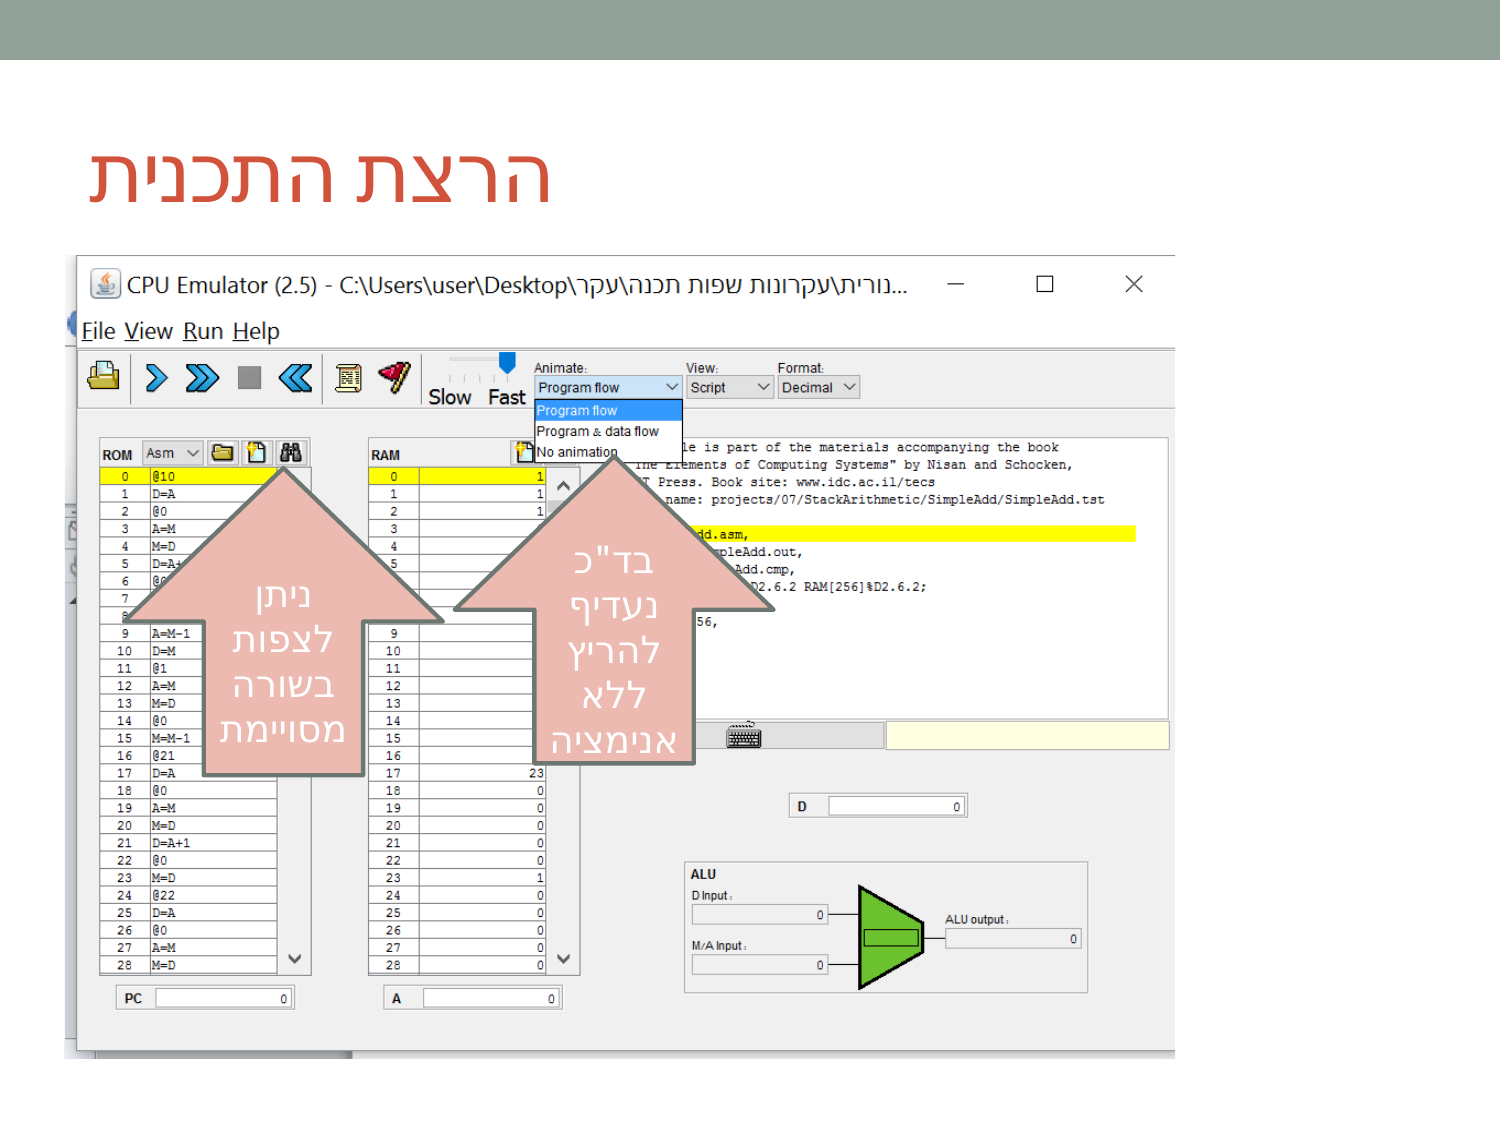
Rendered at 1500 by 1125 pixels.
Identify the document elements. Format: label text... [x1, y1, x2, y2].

picture [64, 255, 1176, 1059]
title הרצת התכנית [75, 87, 1425, 250]
